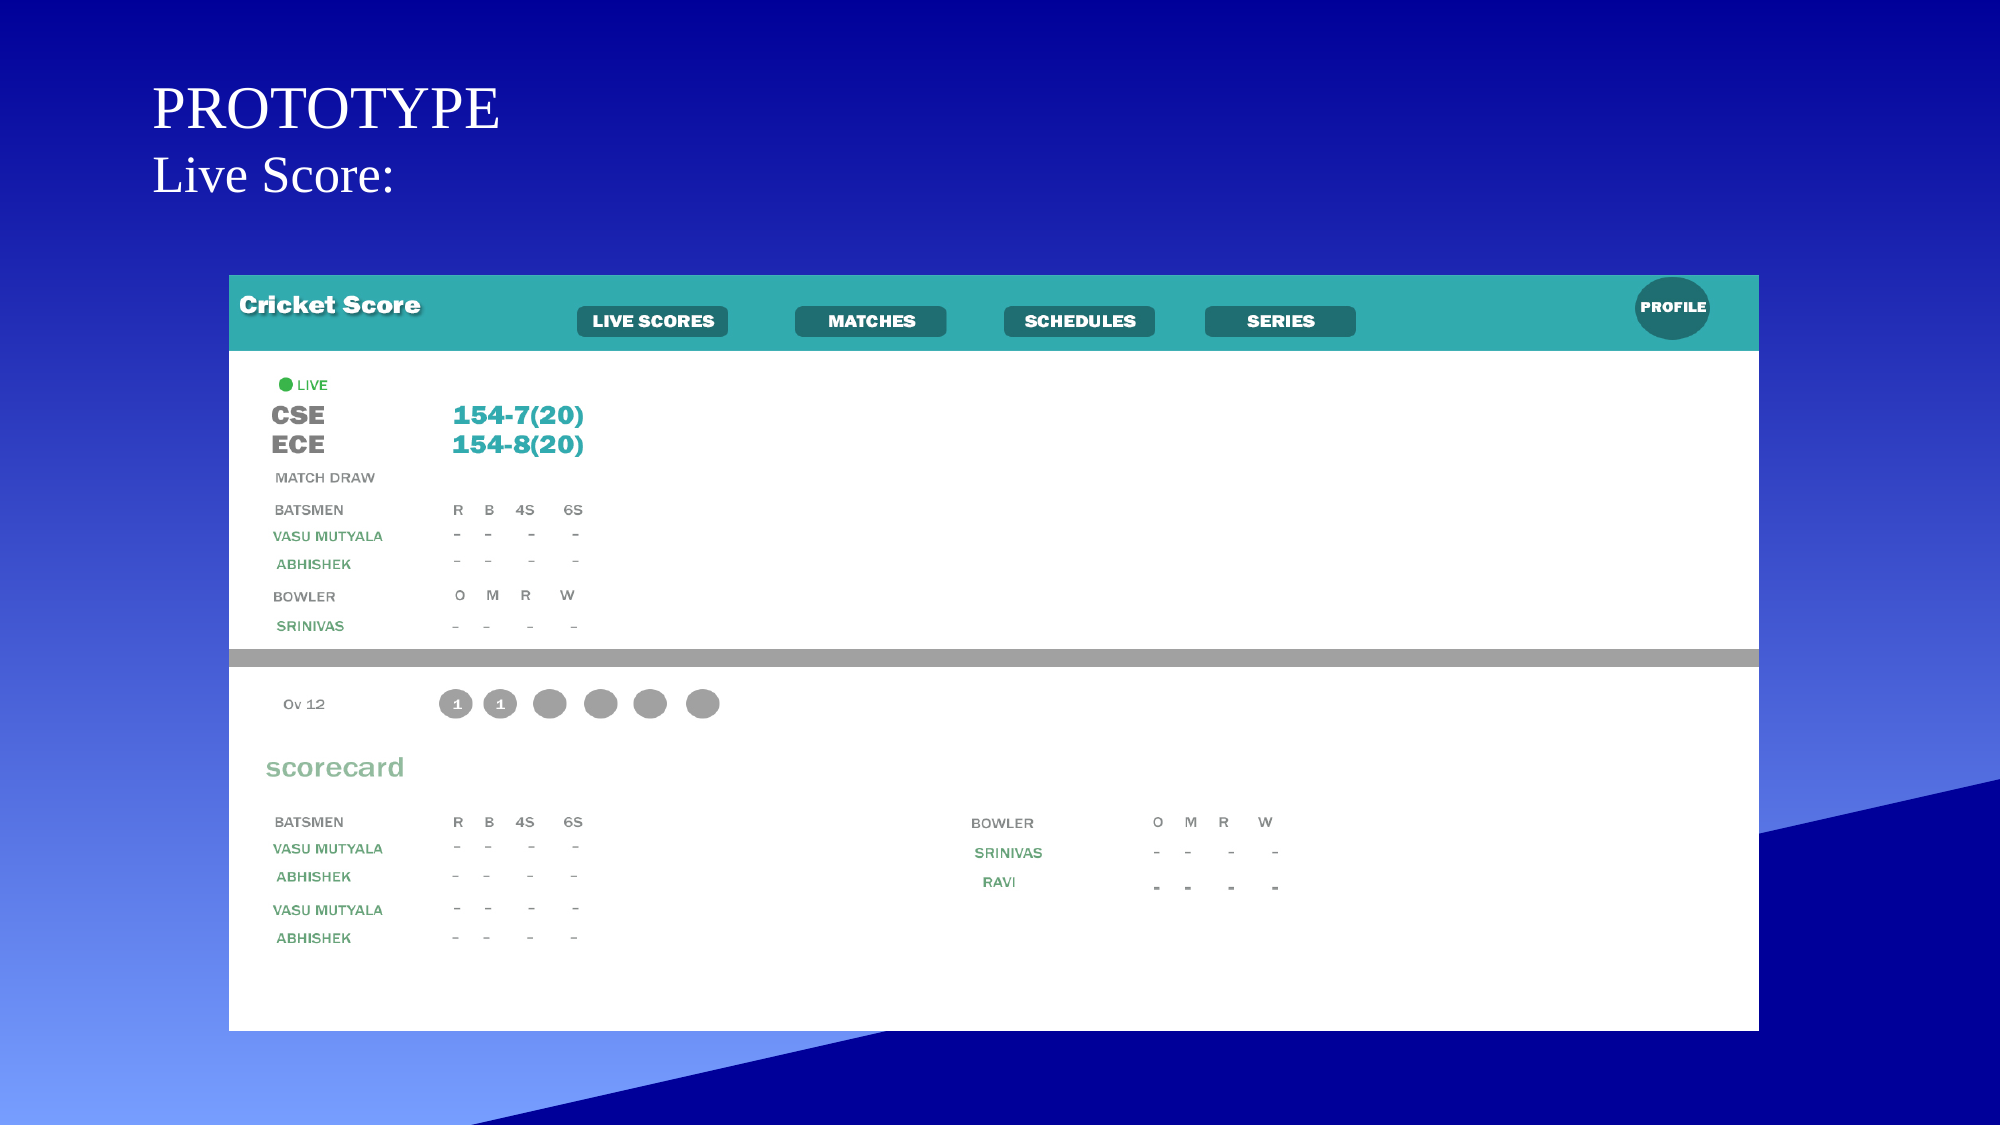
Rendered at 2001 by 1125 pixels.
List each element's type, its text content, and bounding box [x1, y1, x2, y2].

title PROTOTYPE Live Score: [137, 59, 1863, 211]
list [229, 275, 1759, 1031]
